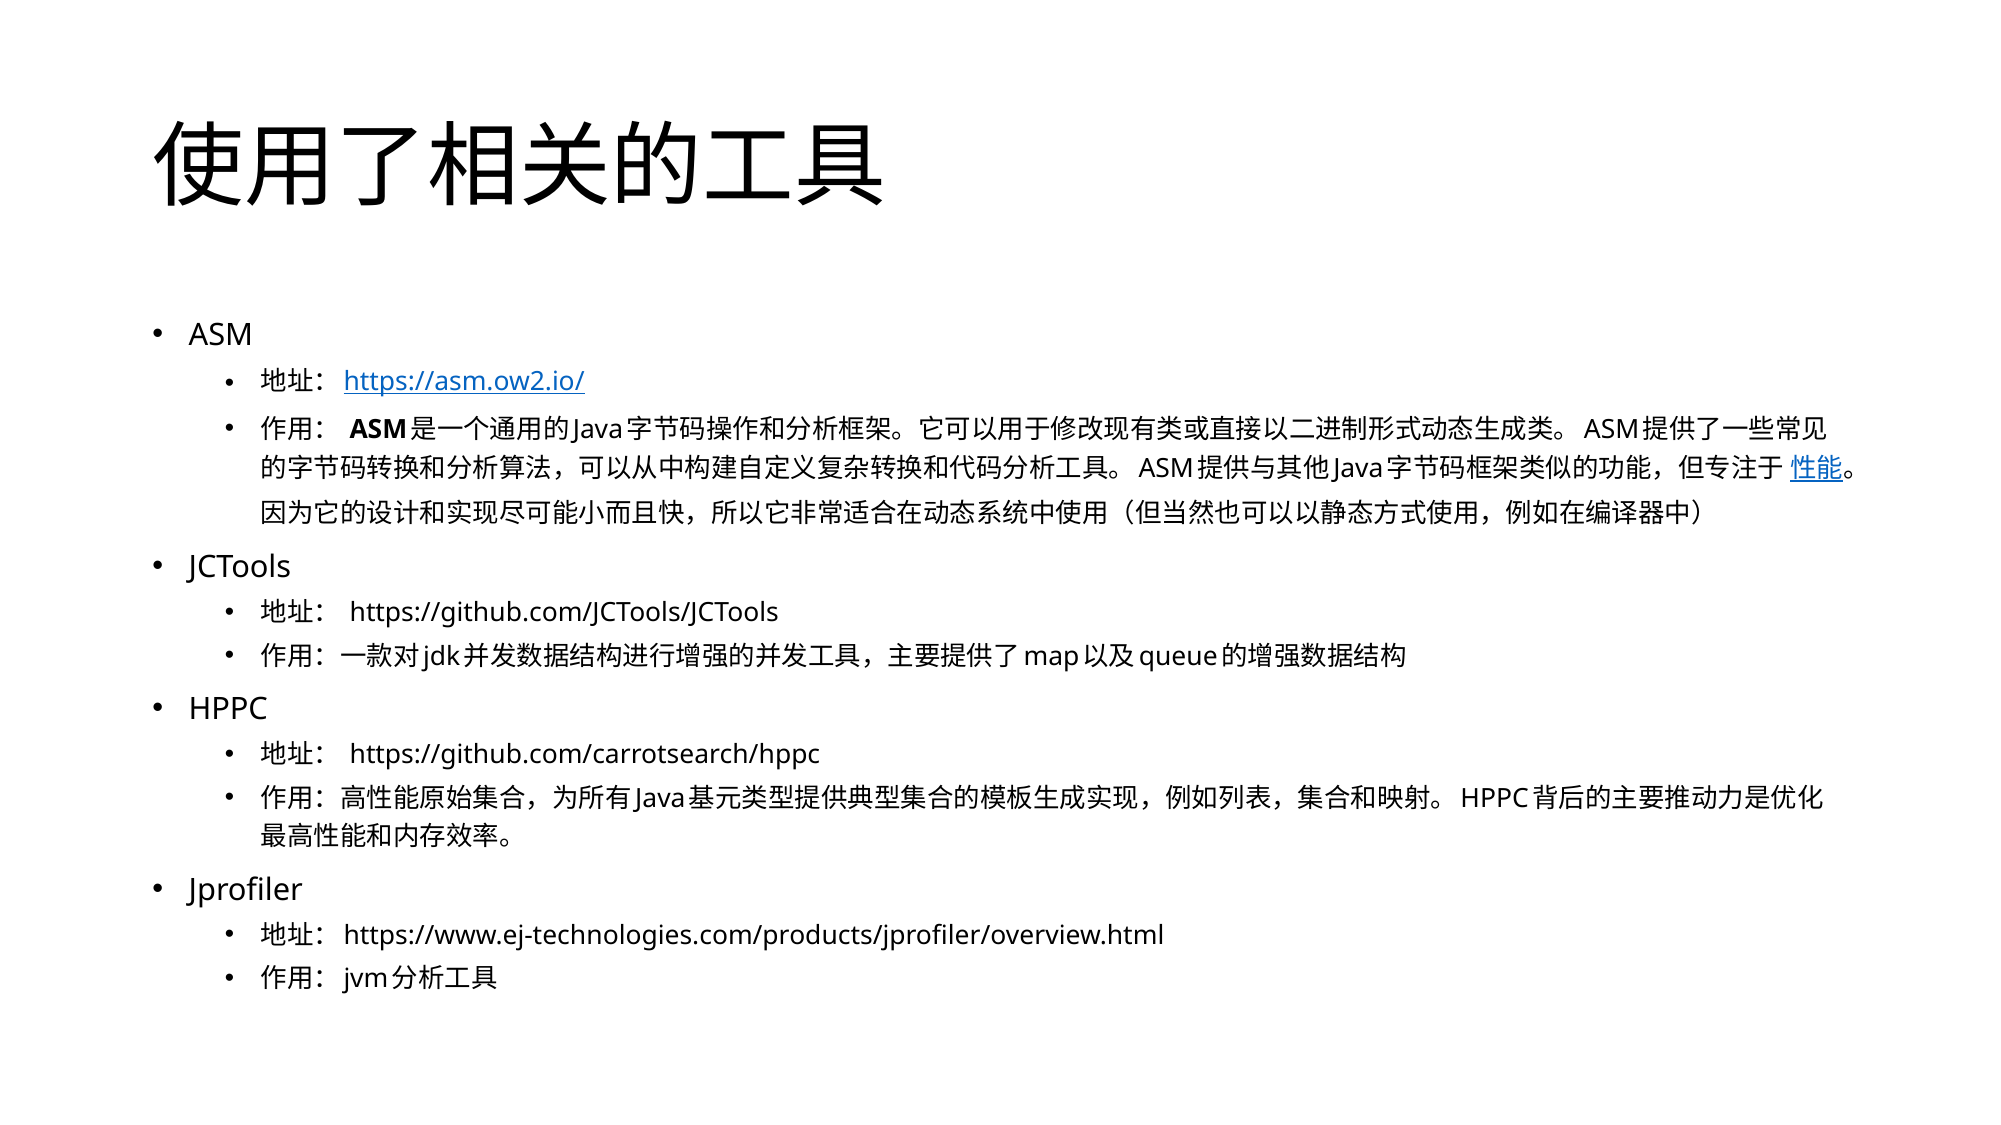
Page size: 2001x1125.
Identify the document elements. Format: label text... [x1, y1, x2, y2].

title 使用了相关的工具 [137, 59, 1863, 278]
list ASM 地址：https://asm.ow2.io/ 作用： ASM是一个通用的Java字节码操作和分析框架。它可以用于修改现有类或直接以二进制形式动态生成类。ASM提供了一些常见的字节码转换和分析算法，可以从中构建自定义复杂转换和代码分析工具。ASM提供与其他Java字节码框架类似的功能，但专注于 性能。因为它的设计和实现尽可能小而且快，所以它非常适合在动态系统中使用（但当然也可以以静态方式使用，例如在编译器中） JCTools 地址： https://github.com/JCTools/JCTools 作用：一款对jdk并发数据结构进行增强的并发工具，主要提供了map以及queue的增强数据结构 HPPC 地址： https://github.com/carrotsearch/hppc 作用：高性能原始集合，为所有Java基元类型提供典型集合的模板生成实现，例如列表，集合和映射。HPPC背后的主要推动力是优化最高性能和内存效率。 Jprofiler 地址：https://www.ej-technologies.com/products/jprofiler/overview.html 作用：jvm分析工具 [137, 299, 1863, 1014]
